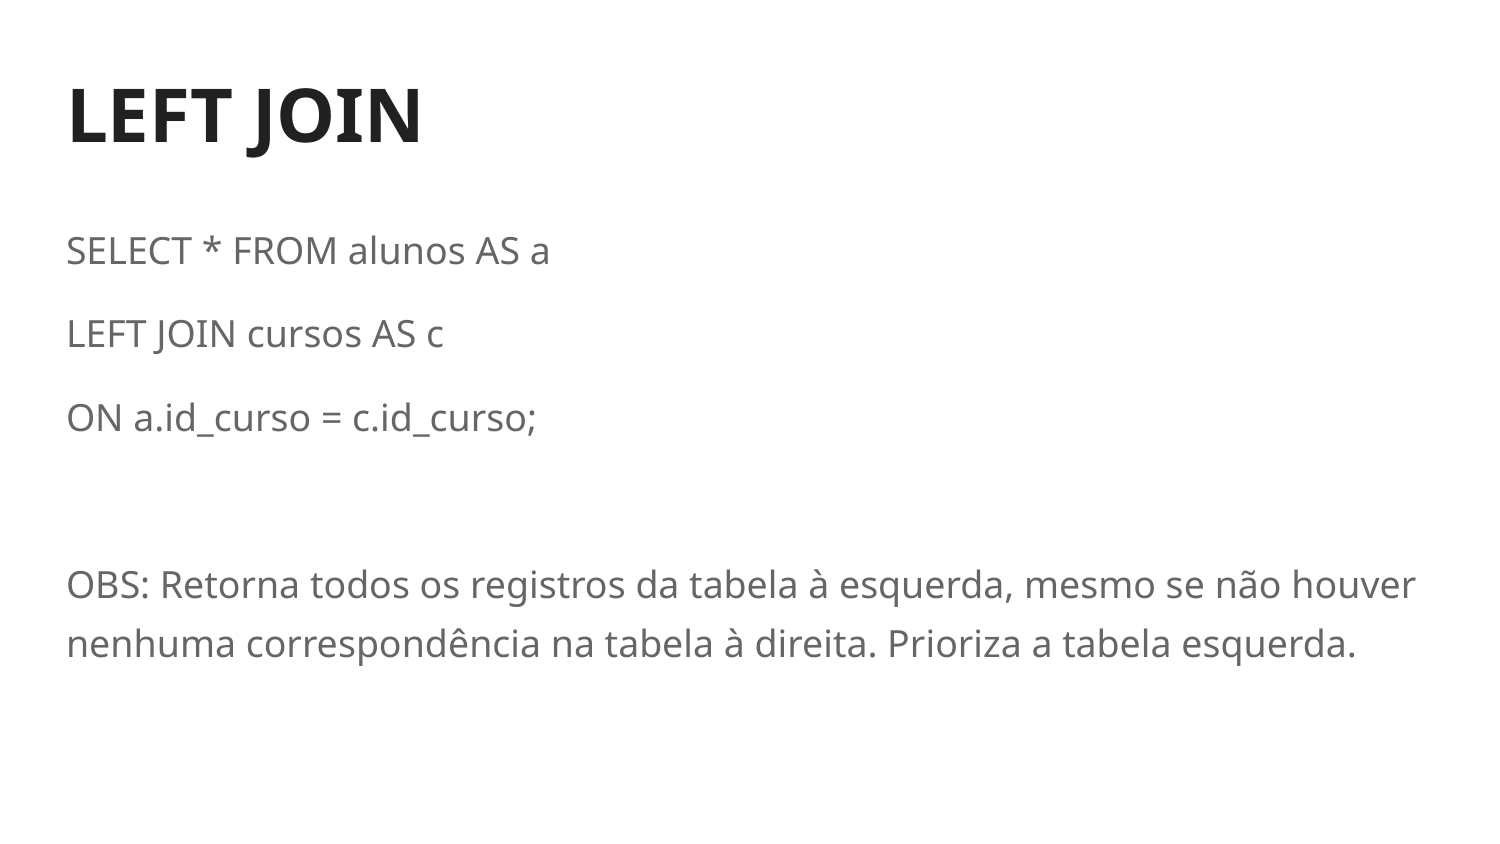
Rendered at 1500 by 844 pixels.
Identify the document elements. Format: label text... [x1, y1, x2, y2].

list SELECT * FROM alunos AS a LEFT JOIN cursos AS c ON a.id_curso = c.id_curso; OBS: Retorna todos os registros da tabela à esquerda, mesmo se não houver nenhuma correspondência na tabela à direita. Prioriza a tabela esquerda. [51, 201, 1449, 750]
title LEFT JOIN [51, 48, 1449, 180]
